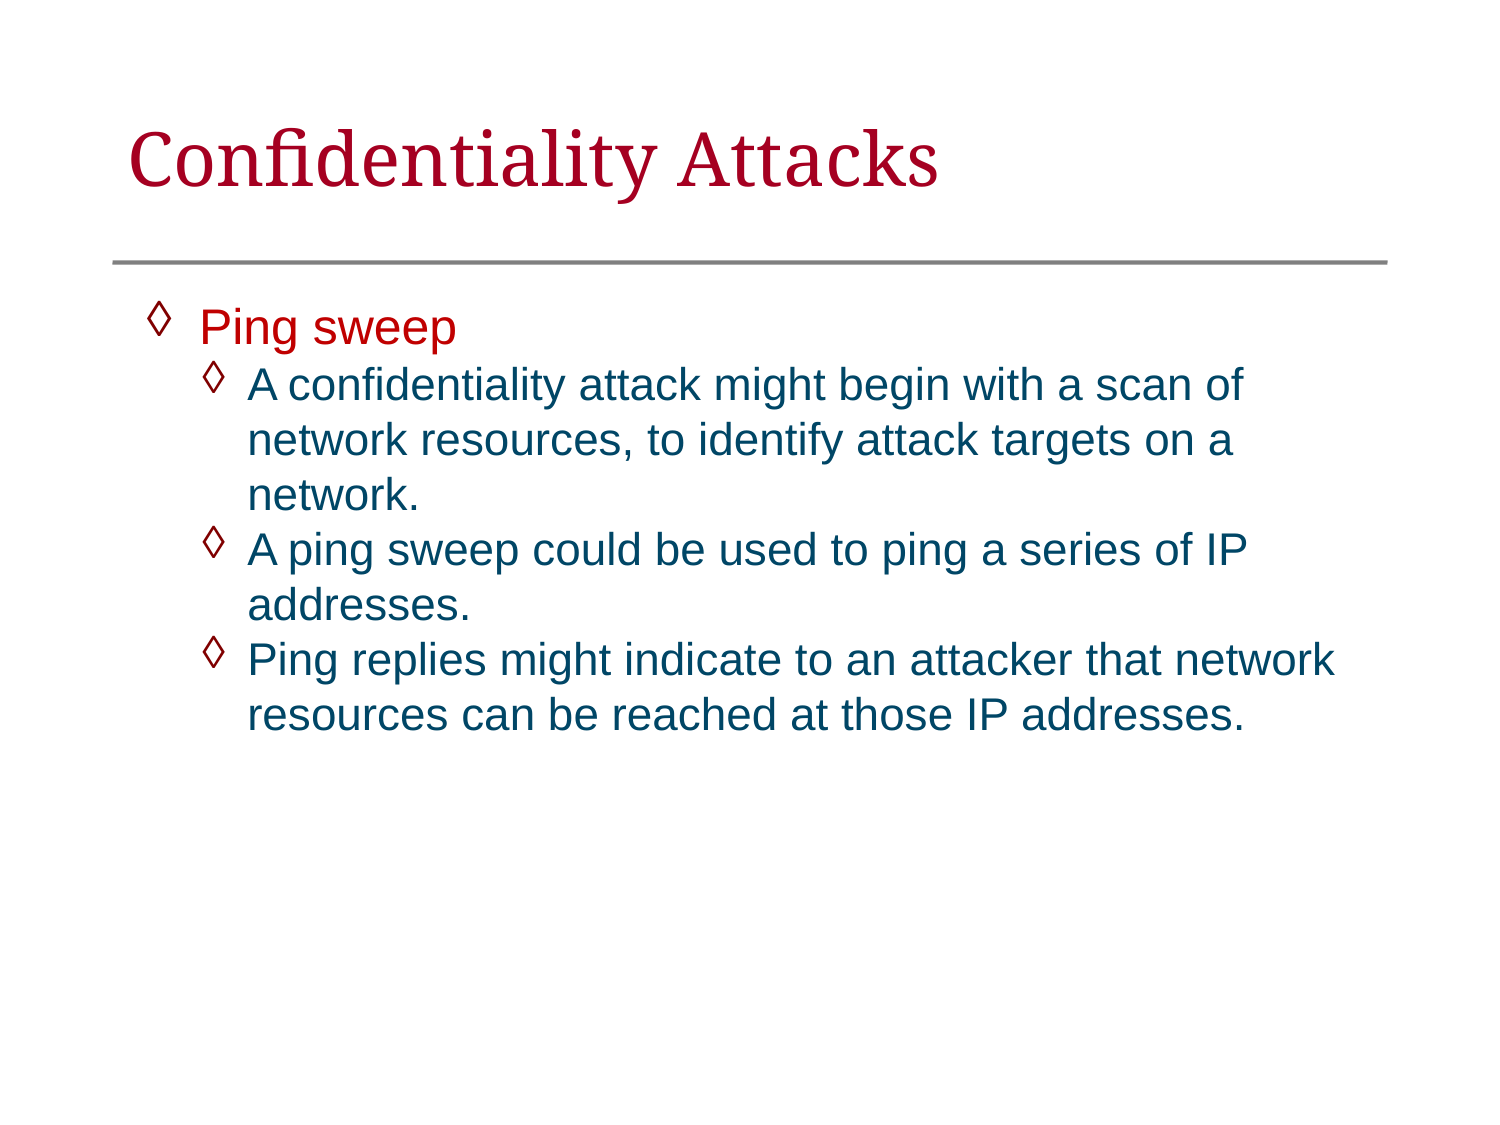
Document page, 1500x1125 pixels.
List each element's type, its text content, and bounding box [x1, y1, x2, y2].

text_box Ping sweep A confidentiality attack might begin with a scan of network resources, to identify attack targets on a network. A ping sweep could be used to ping a series of IP addresses. Ping replies might indicate to an attacker that network resources can be reached at those IP addresses. [112, 287, 1388, 1000]
text_box Confidentiality Attacks [112, 75, 1388, 238]
